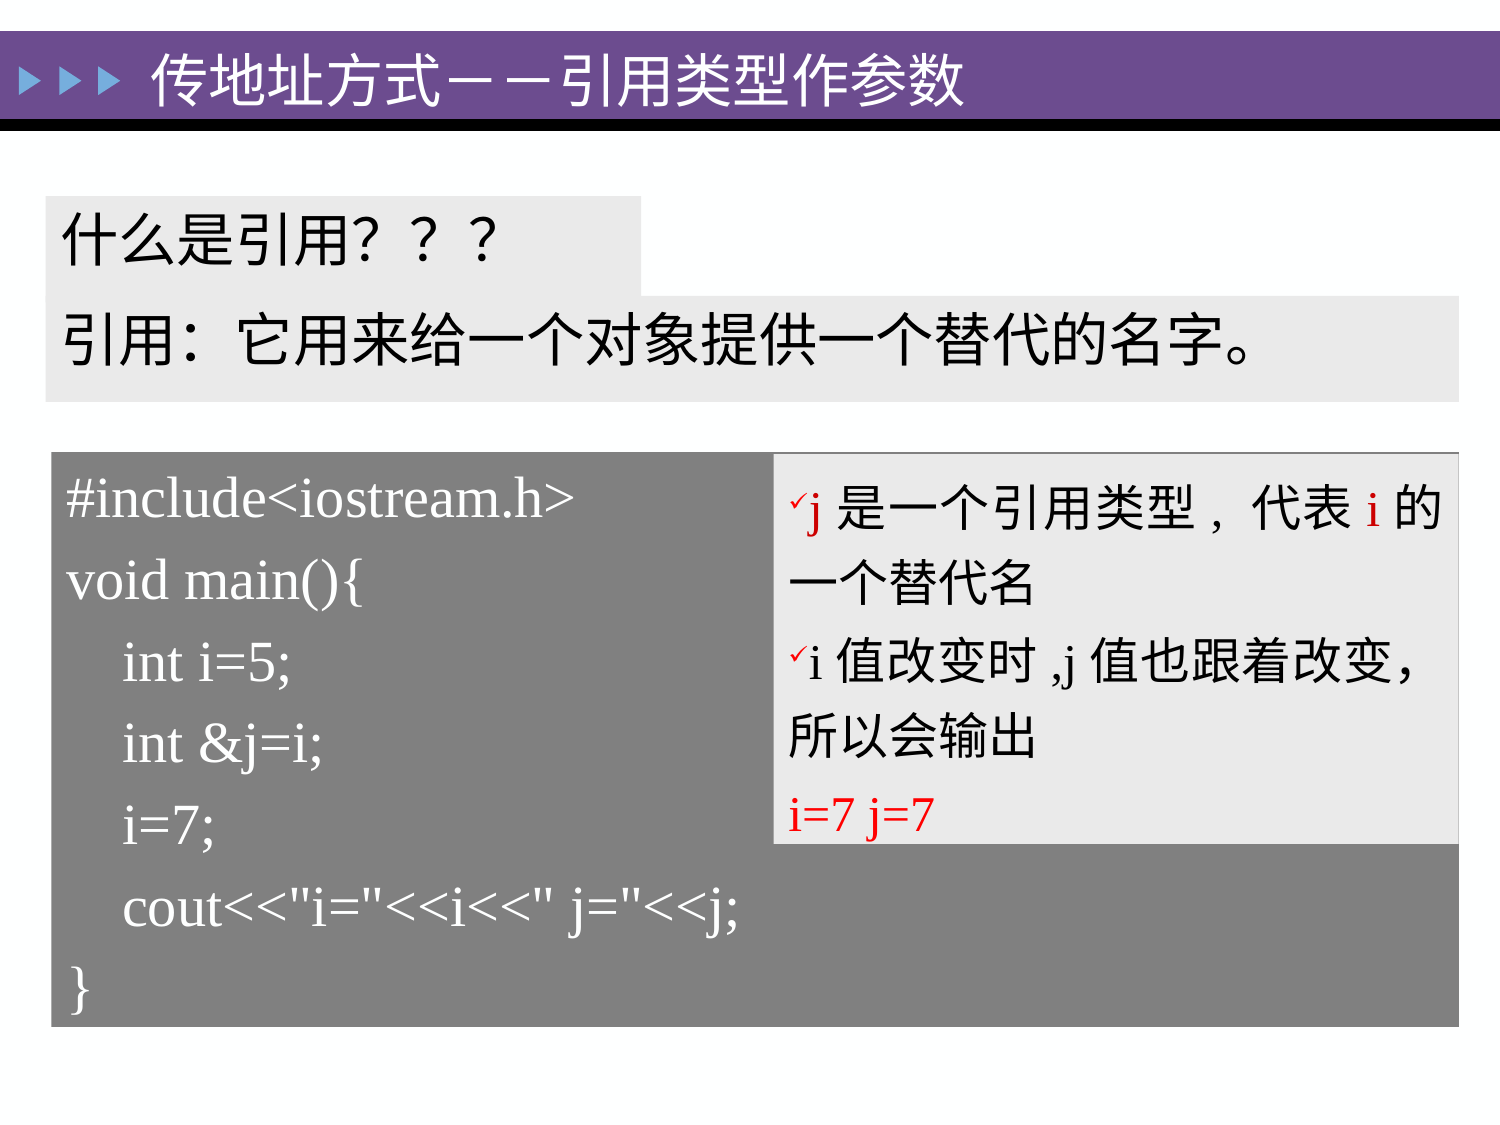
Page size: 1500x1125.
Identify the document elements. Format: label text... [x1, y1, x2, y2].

text_box 什么是引用？？？ [45, 196, 642, 303]
text_box 传地址方式－－引用类型作参数 [135, 9, 1236, 150]
text_box 引用：它用来给一个对象提供一个替代的名字。 [45, 295, 1459, 402]
text_box #include<iostream.h> void main(){ int i=5; int &j=i; i=7; cout<<"i="<<i<<" j="<<j; } [51, 452, 1459, 1027]
text_box j是一个引用类型, 代表i的一个替代名 i值改变时,j值也跟着改变，所以会输出 i=7 j=7 [773, 454, 1459, 844]
